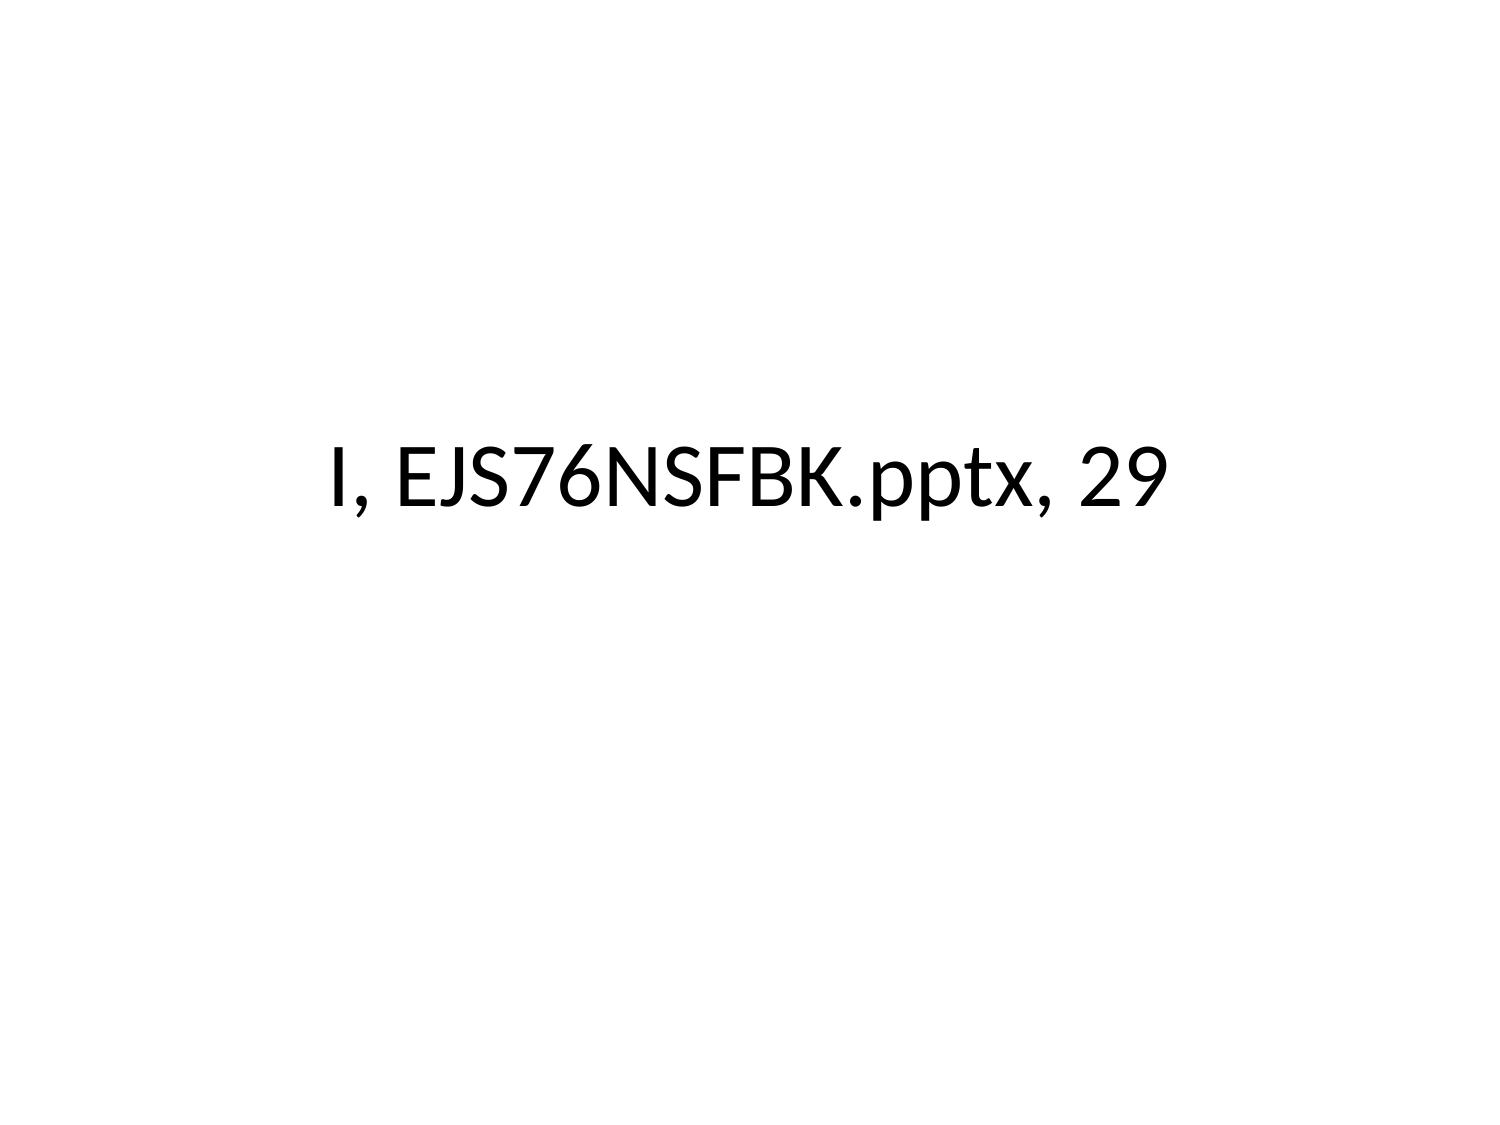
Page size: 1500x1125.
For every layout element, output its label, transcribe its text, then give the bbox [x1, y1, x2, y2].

title I, EJS76NSFBK.pptx, 29 [112, 349, 1388, 591]
